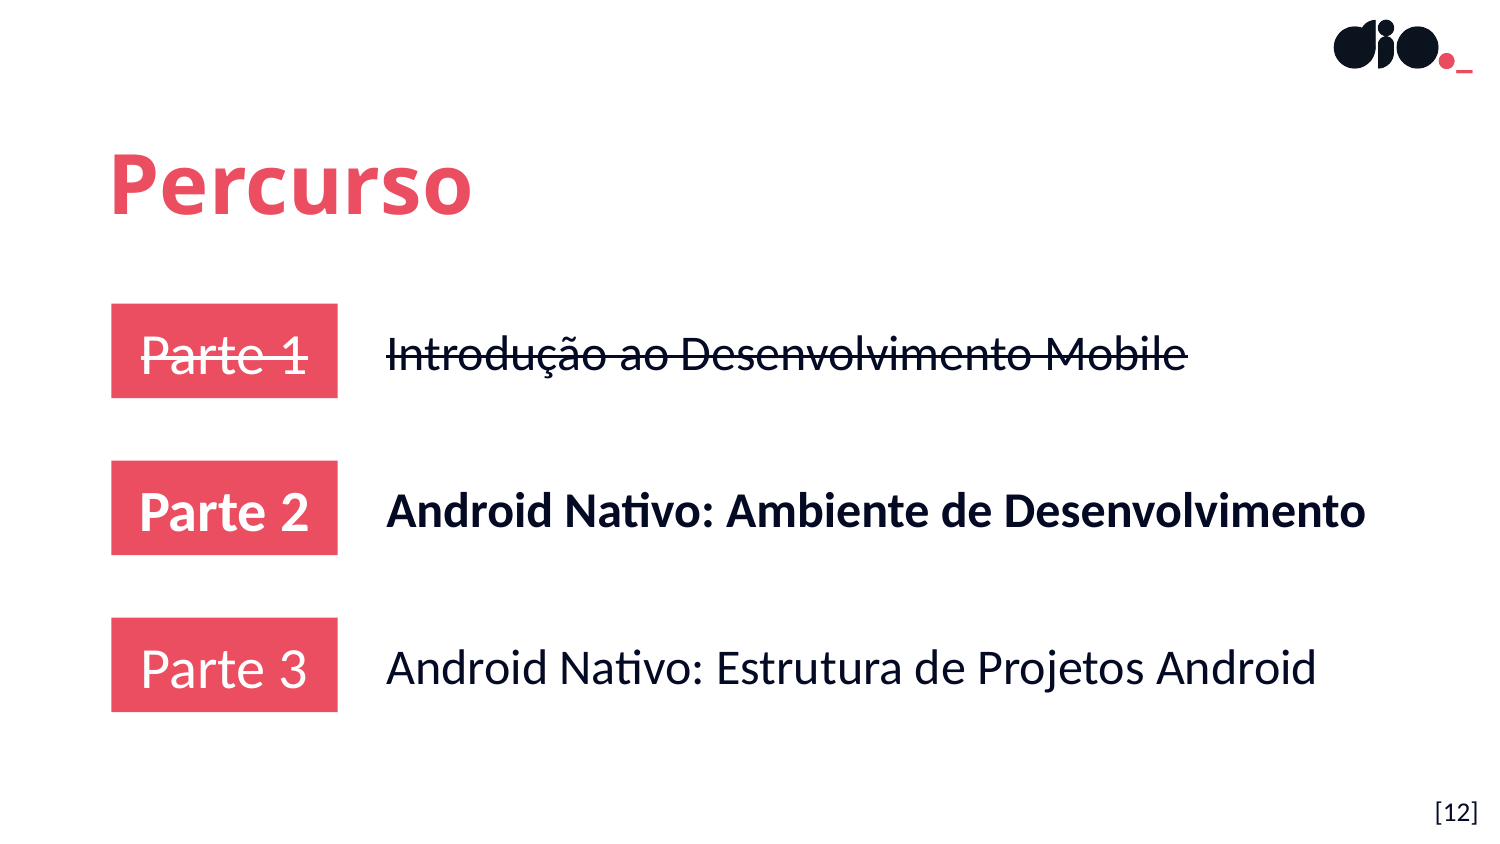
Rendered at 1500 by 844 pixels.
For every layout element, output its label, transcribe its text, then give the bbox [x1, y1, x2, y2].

picture [1333, 19, 1473, 74]
text_box Android Nativo: Ambiente de Desenvolvimento [371, 470, 1384, 546]
slide_number [‹#›] [1403, 779, 1494, 844]
text_box Percurso [92, 104, 1309, 243]
text_box Parte 1 [111, 303, 338, 399]
text_box Parte 3 [111, 617, 338, 713]
text_box Android Nativo: Estrutura de Projetos Android [371, 627, 1384, 703]
text_box Introdução ao Desenvolvimento Mobile [371, 313, 1384, 389]
text_box Parte 2 [111, 460, 338, 556]
